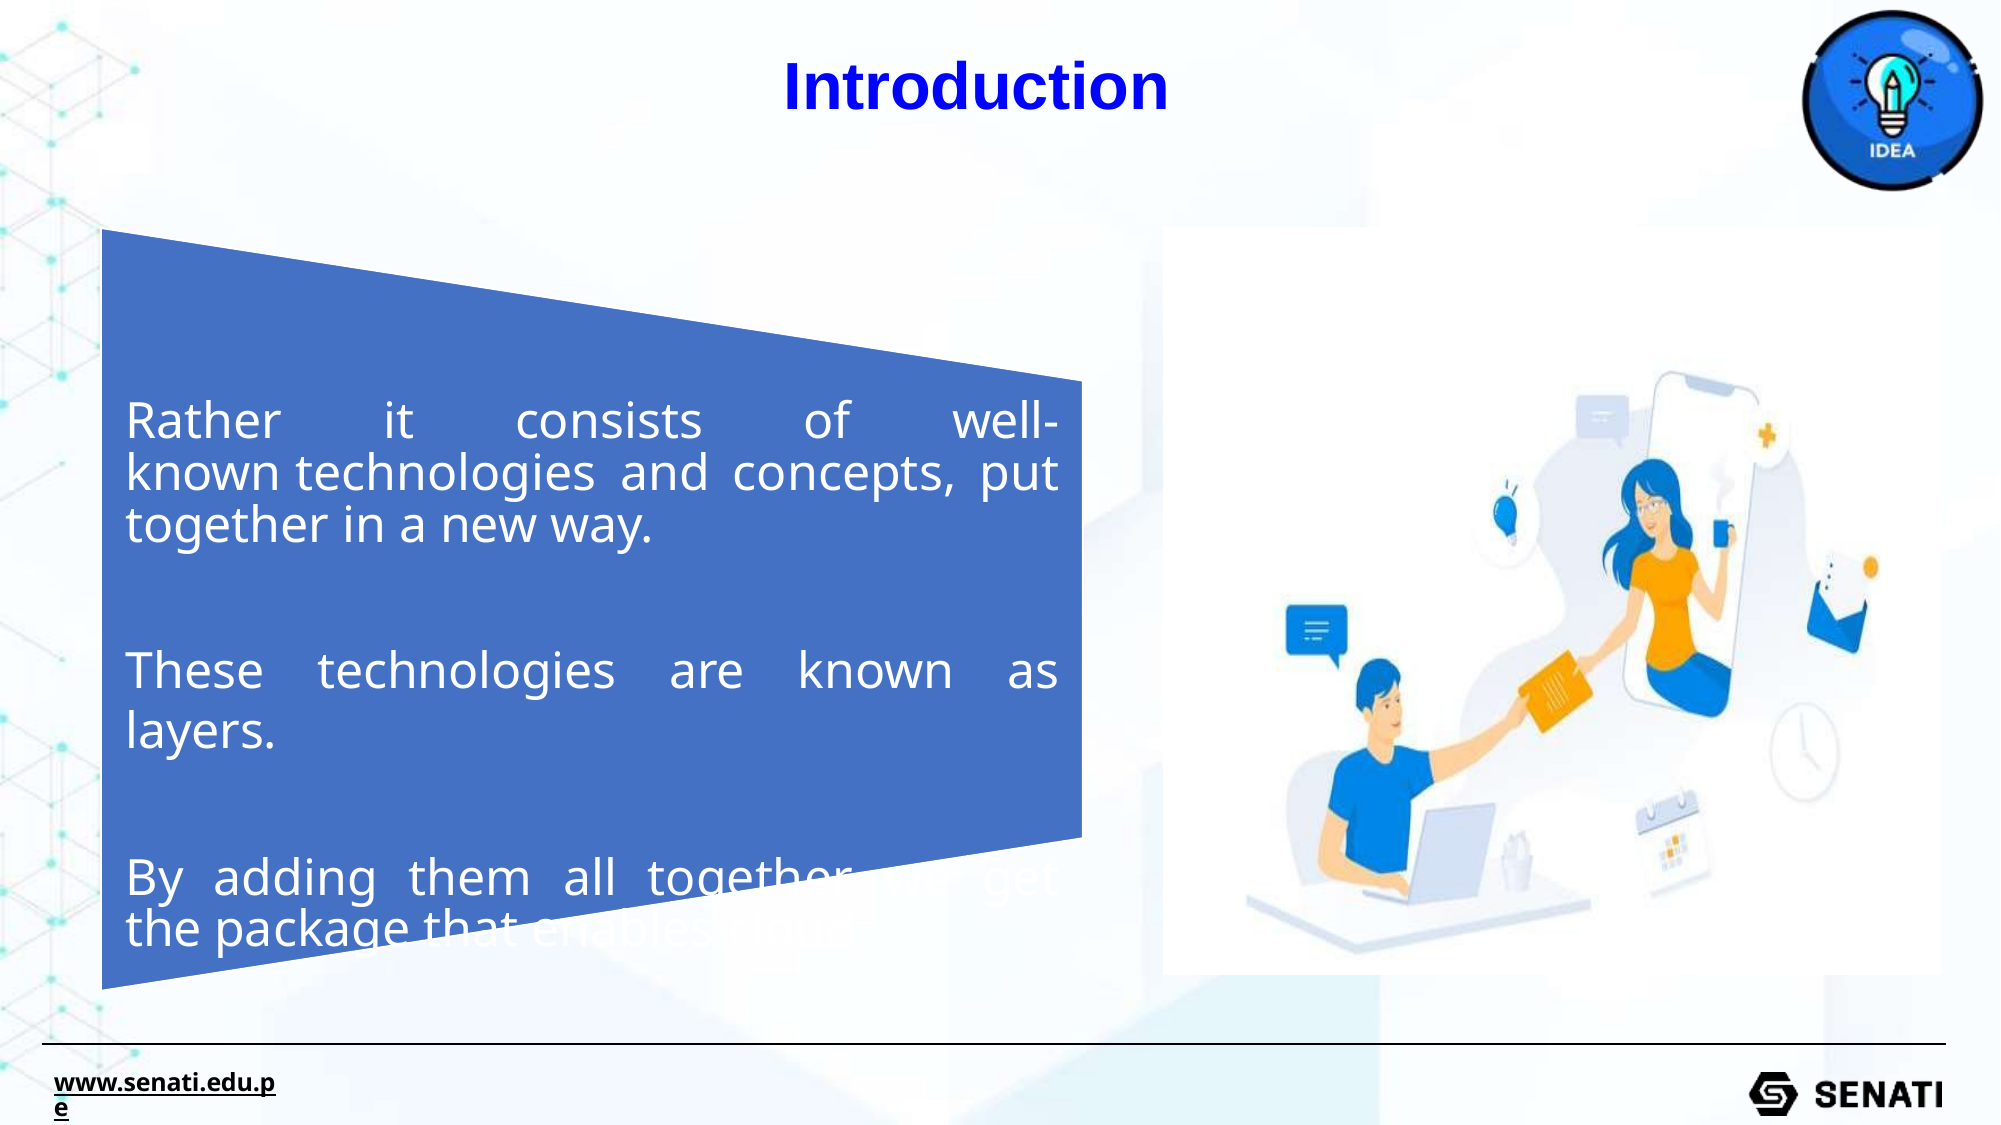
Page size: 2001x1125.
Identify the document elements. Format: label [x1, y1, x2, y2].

text_box [99, 226, 1085, 993]
picture [0, 0, 2000, 1125]
